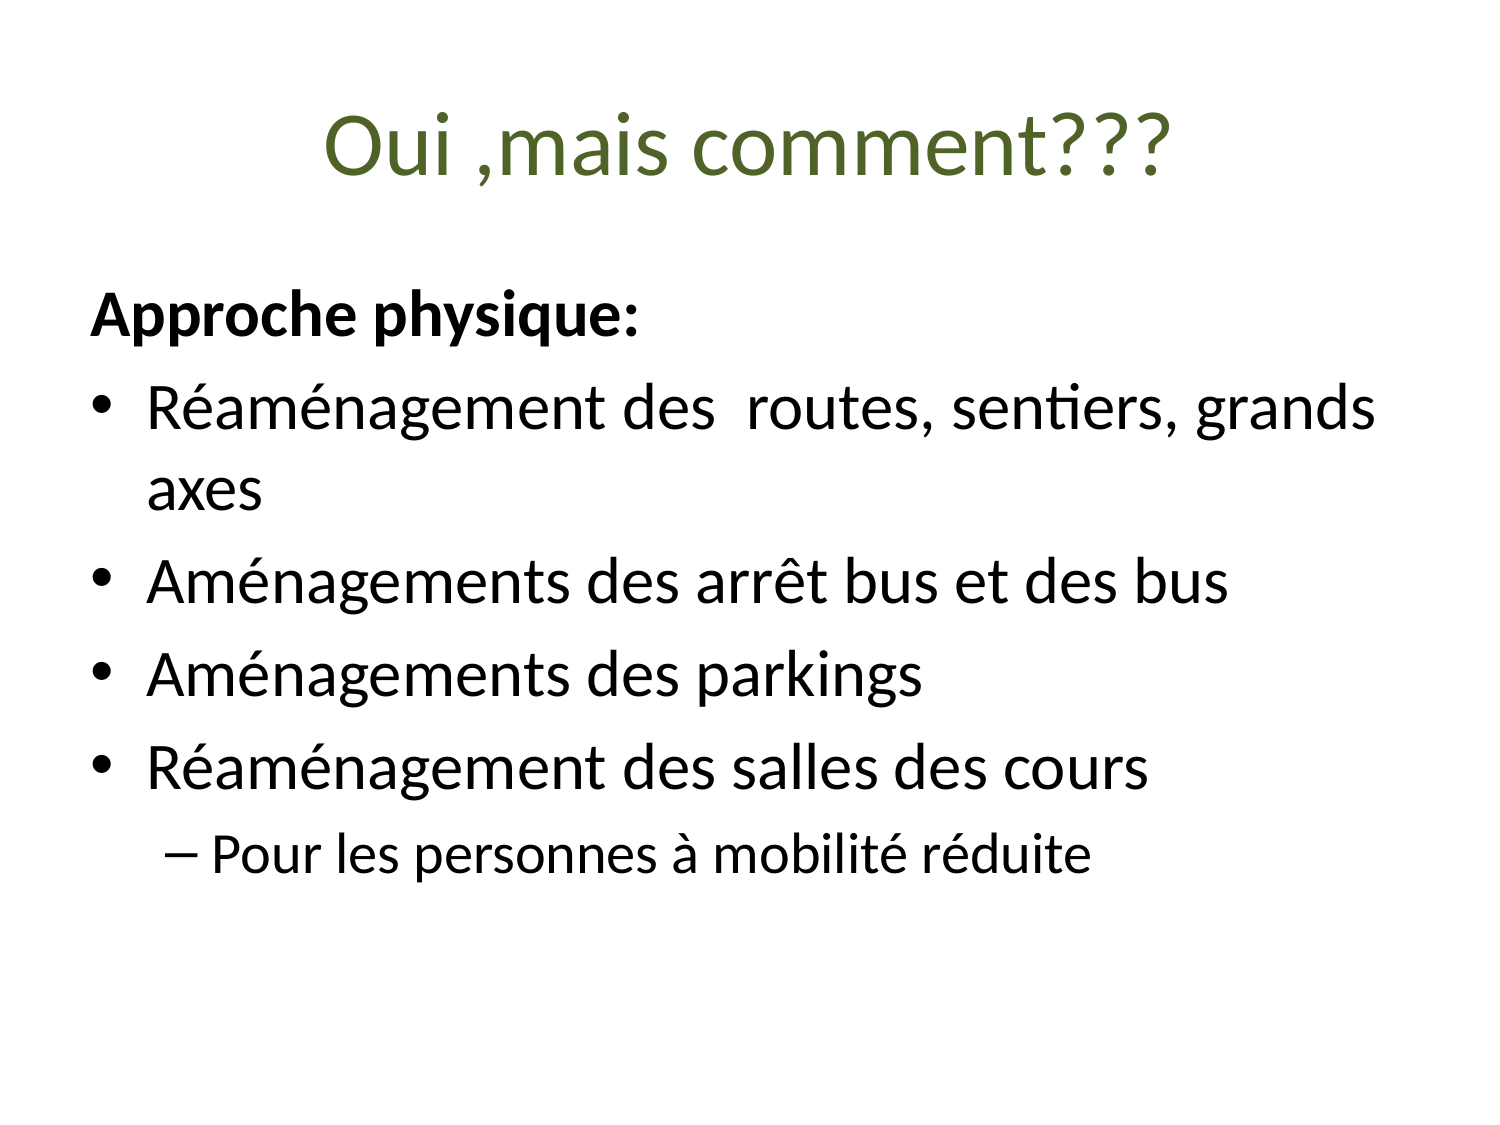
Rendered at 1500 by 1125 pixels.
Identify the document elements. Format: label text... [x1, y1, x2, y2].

list Approche physique: Réaménagement des routes, sentiers, grands axes Aménagements des arrêt bus et des bus Aménagements des parkings Réaménagement des salles des cours Pour les personnes à mobilité réduite [75, 262, 1425, 1005]
title Oui ,mais comment??? [75, 45, 1425, 233]
